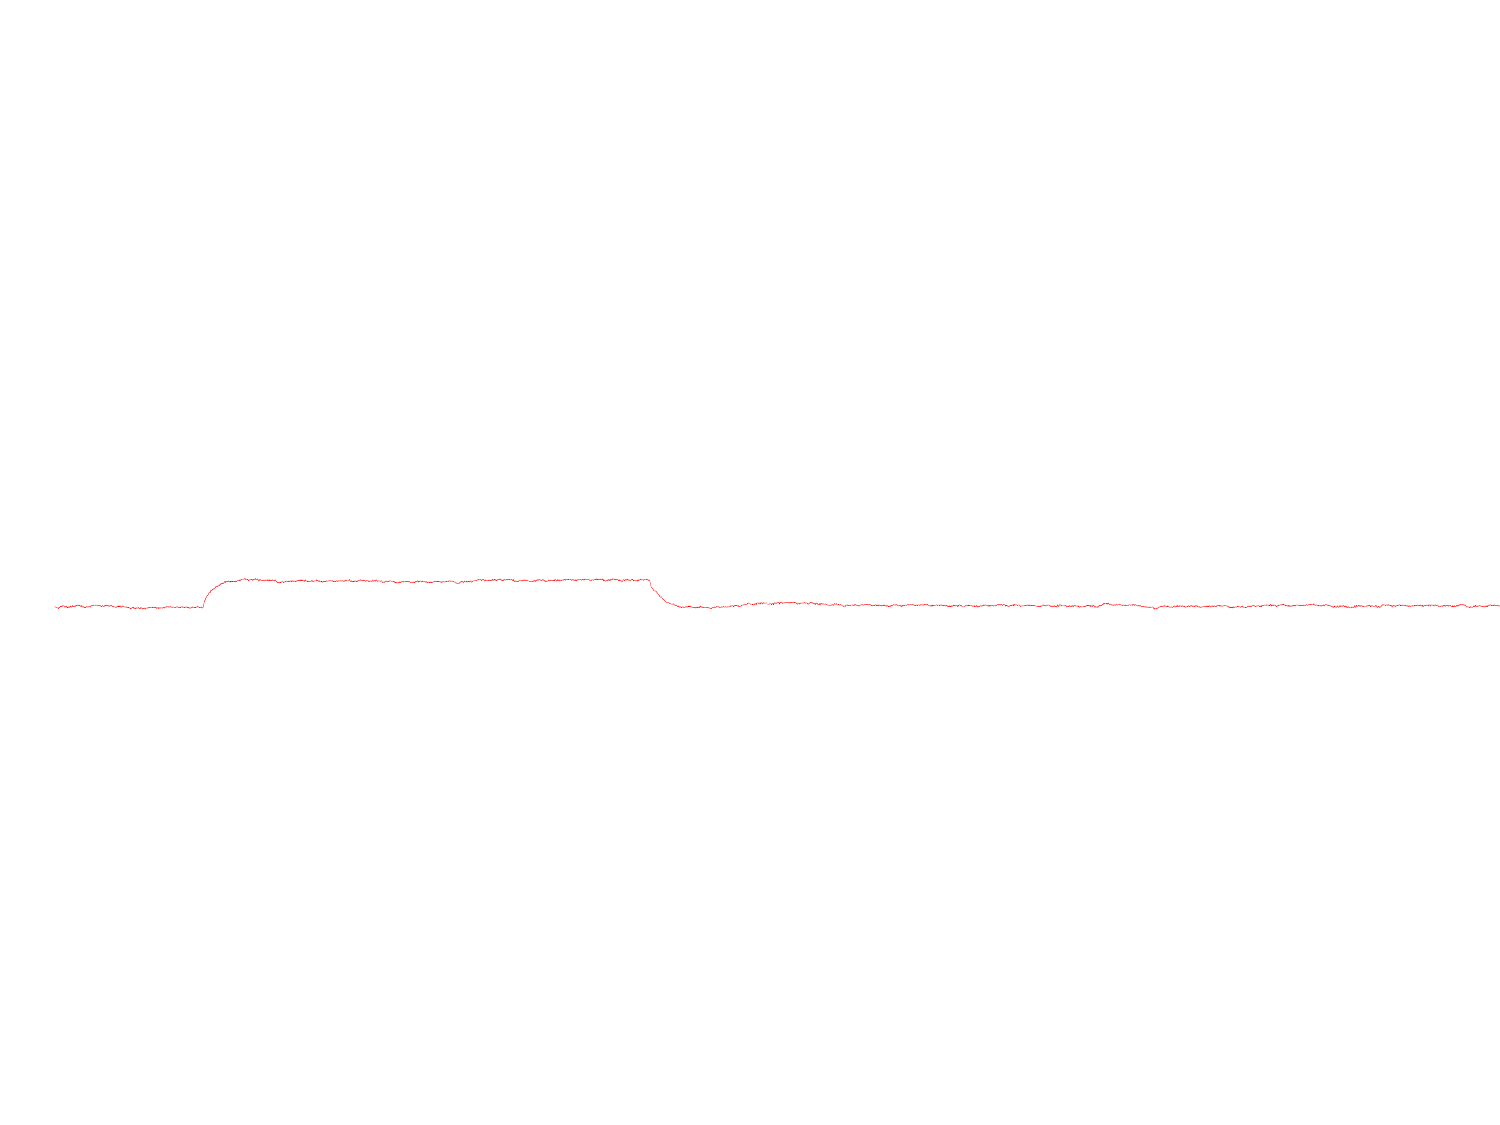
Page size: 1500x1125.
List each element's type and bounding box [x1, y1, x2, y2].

text_box [54, 578, 1500, 610]
